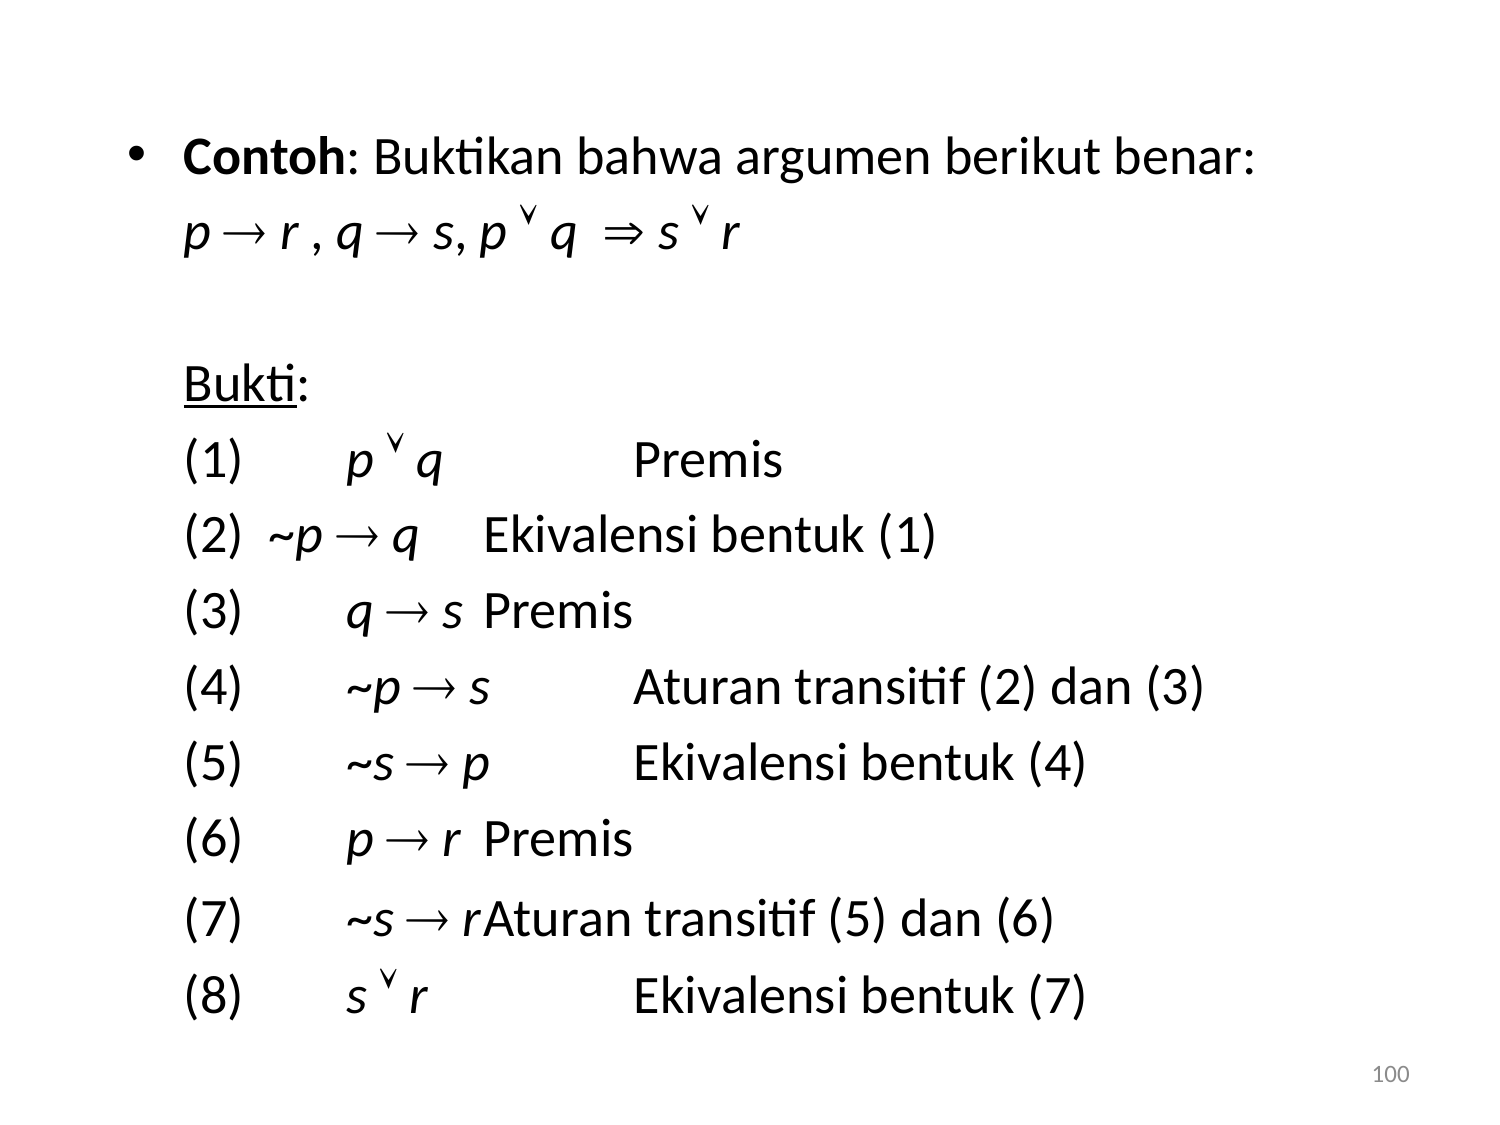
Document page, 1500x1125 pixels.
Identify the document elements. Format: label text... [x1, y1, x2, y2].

slide_number 100 [1074, 1042, 1425, 1103]
list Contoh: Buktikan bahwa argumen berikut benar: p  r , q  s, p  q  s  r Bukti: (1) p  q Premis (2) ~p  q Ekivalensi bentuk (1) (3) q  s Premis (4) ~p  s Aturan transitif (2) dan (3) (5) ~s  p Ekivalensi bentuk (4) (6) p  r Premis (7) ~s  r Aturan transitif (5) dan (6) (8) s  r Ekivalensi bentuk (7) [112, 112, 1388, 1063]
